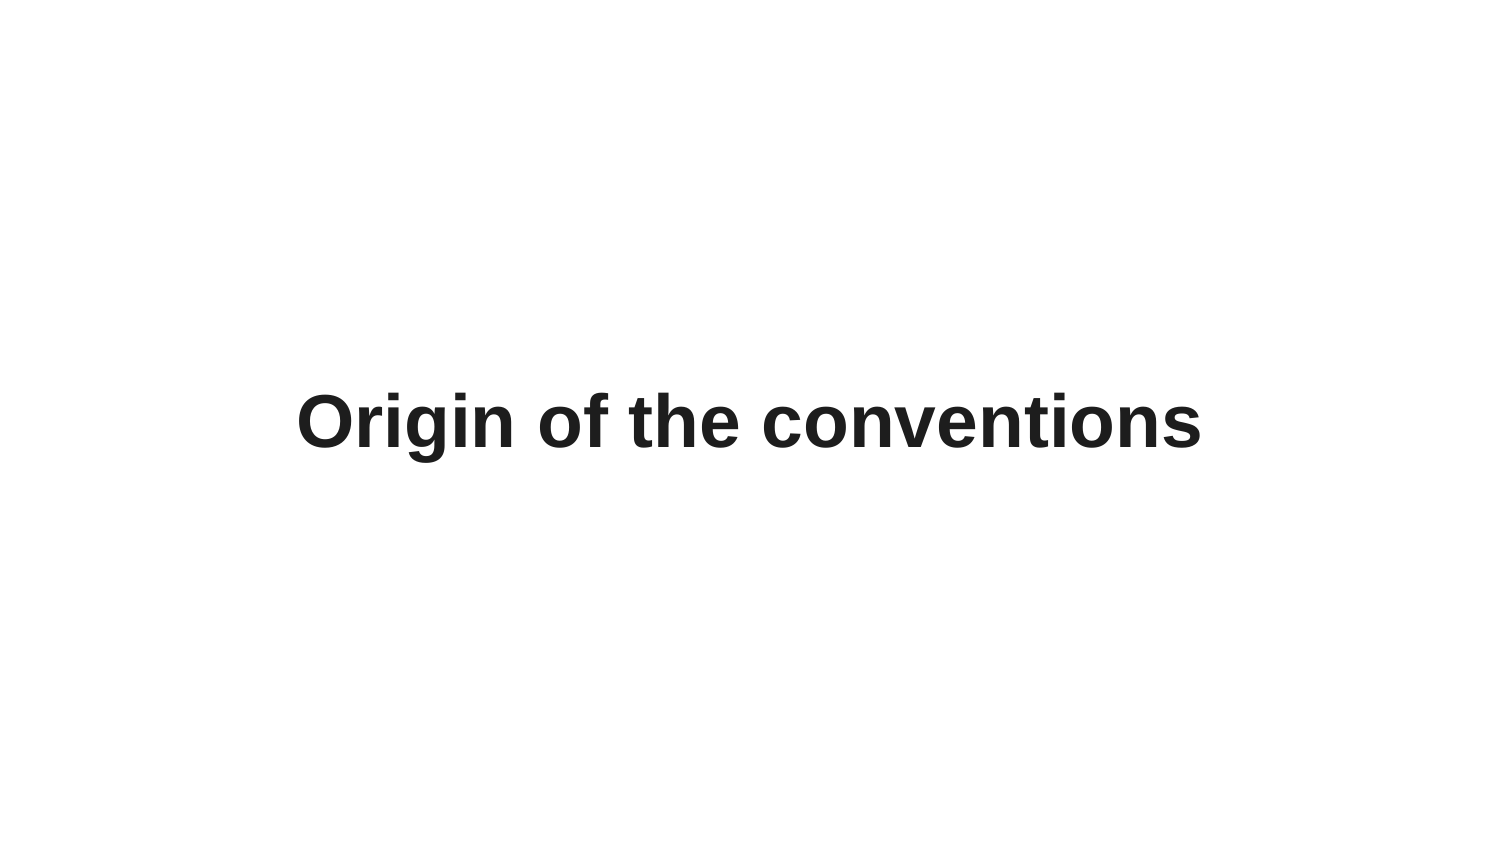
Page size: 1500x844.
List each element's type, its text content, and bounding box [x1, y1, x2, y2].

title Origin of the conventions [200, 366, 1300, 478]
